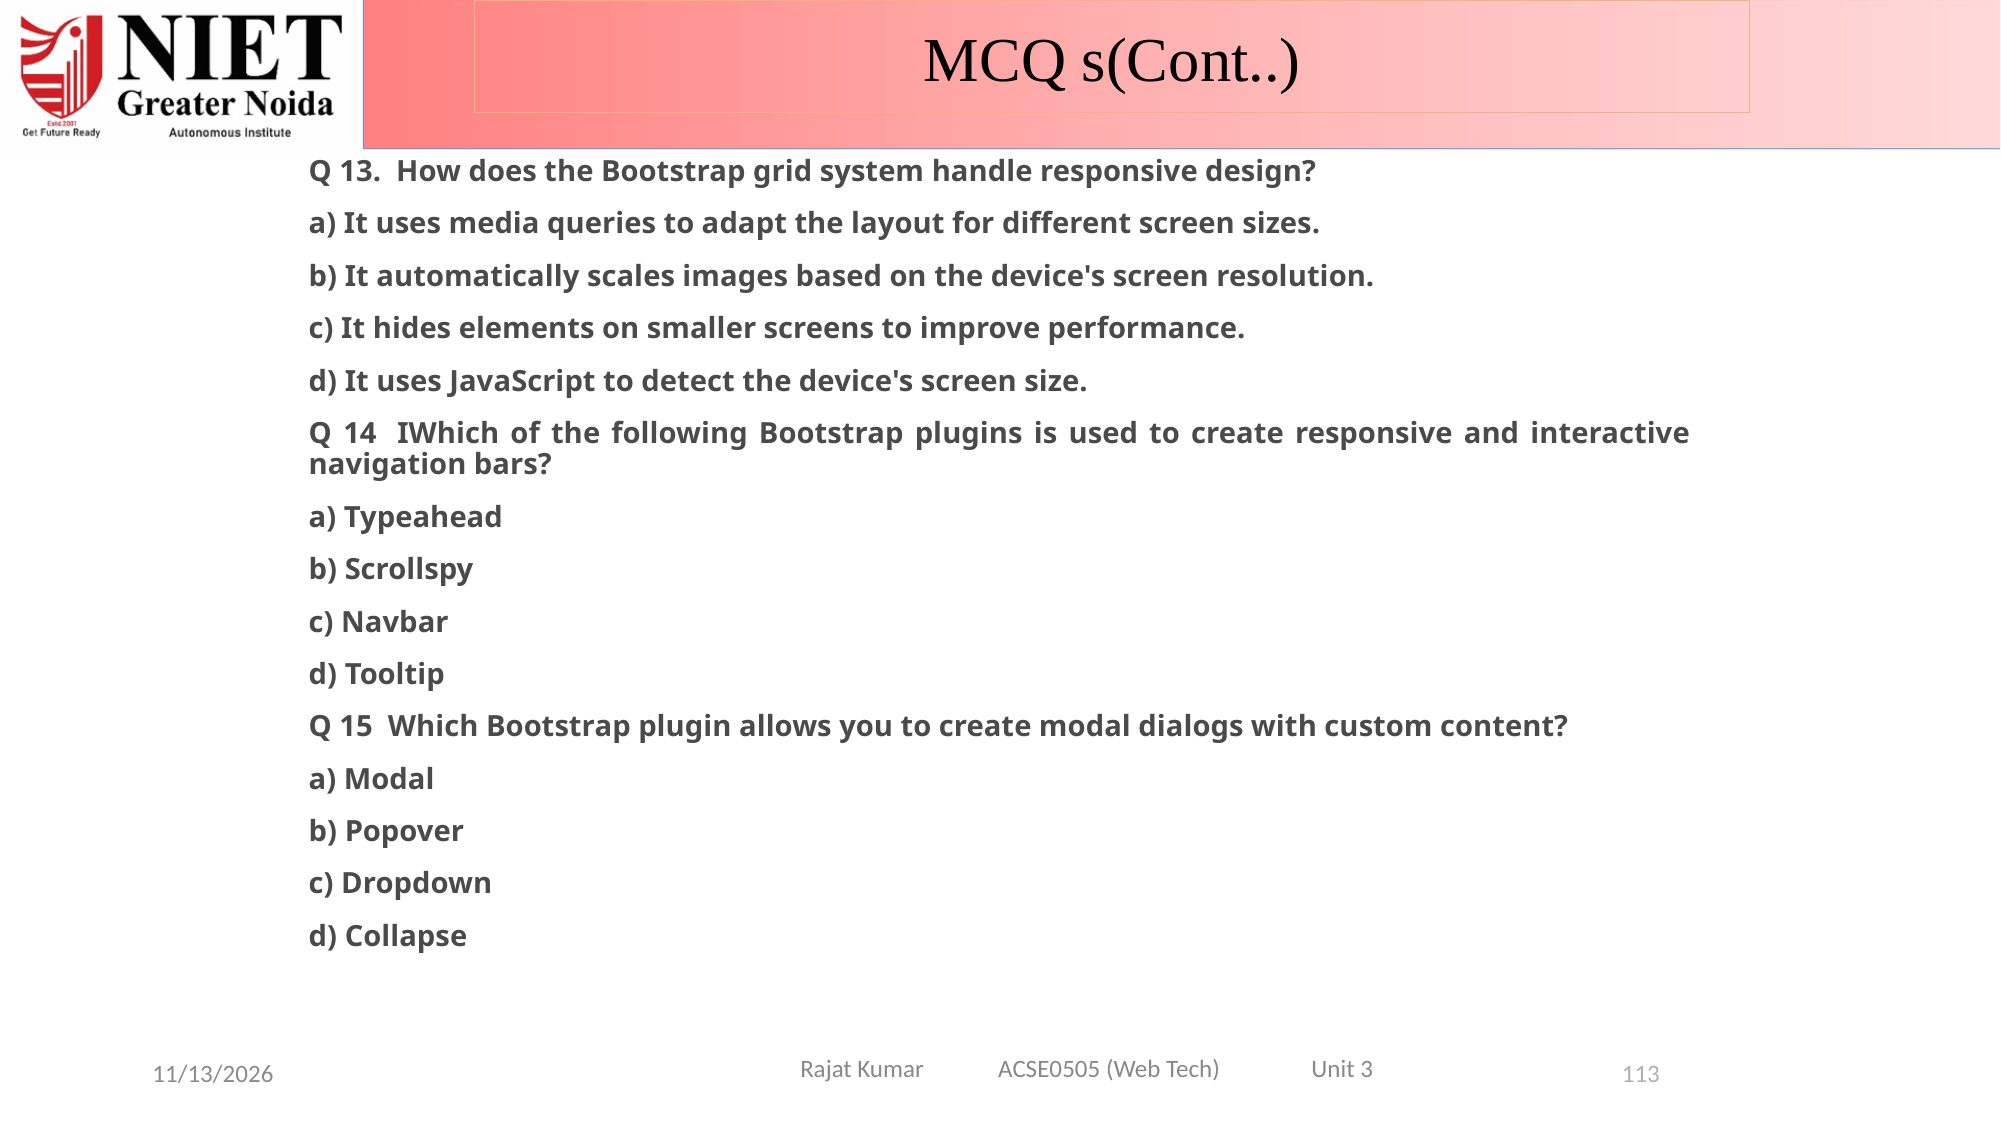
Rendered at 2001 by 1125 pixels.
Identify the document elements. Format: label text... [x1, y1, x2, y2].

footer Rajat Kumar ACSE0505 (Web Tech) Unit 3 [675, 1037, 1500, 1098]
slide_number 113 [1325, 1042, 1675, 1103]
picture [0, 0, 2001, 1125]
text_box MCQ s(Cont..) [474, 0, 1750, 113]
list Q 13. How does the Bootstrap grid system handle responsive design? a) It uses media queries to adapt the layout for different screen sizes. b) It automatically scales images based on the device's screen resolution. c) It hides elements on smaller screens to improve performance. d) It uses JavaScript to detect the device's screen size. Q 14 IWhich of the following Bootstrap plugins is used to create responsive and interactive navigation bars? a) Typeahead b) Scrollspy c) Navbar d) Tooltip Q 15 Which Bootstrap plugin allows you to create modal dialogs with custom content? a) Modal b) Popover c) Dropdown d) Collapse [293, 148, 1707, 1075]
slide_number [137, 1042, 588, 1103]
